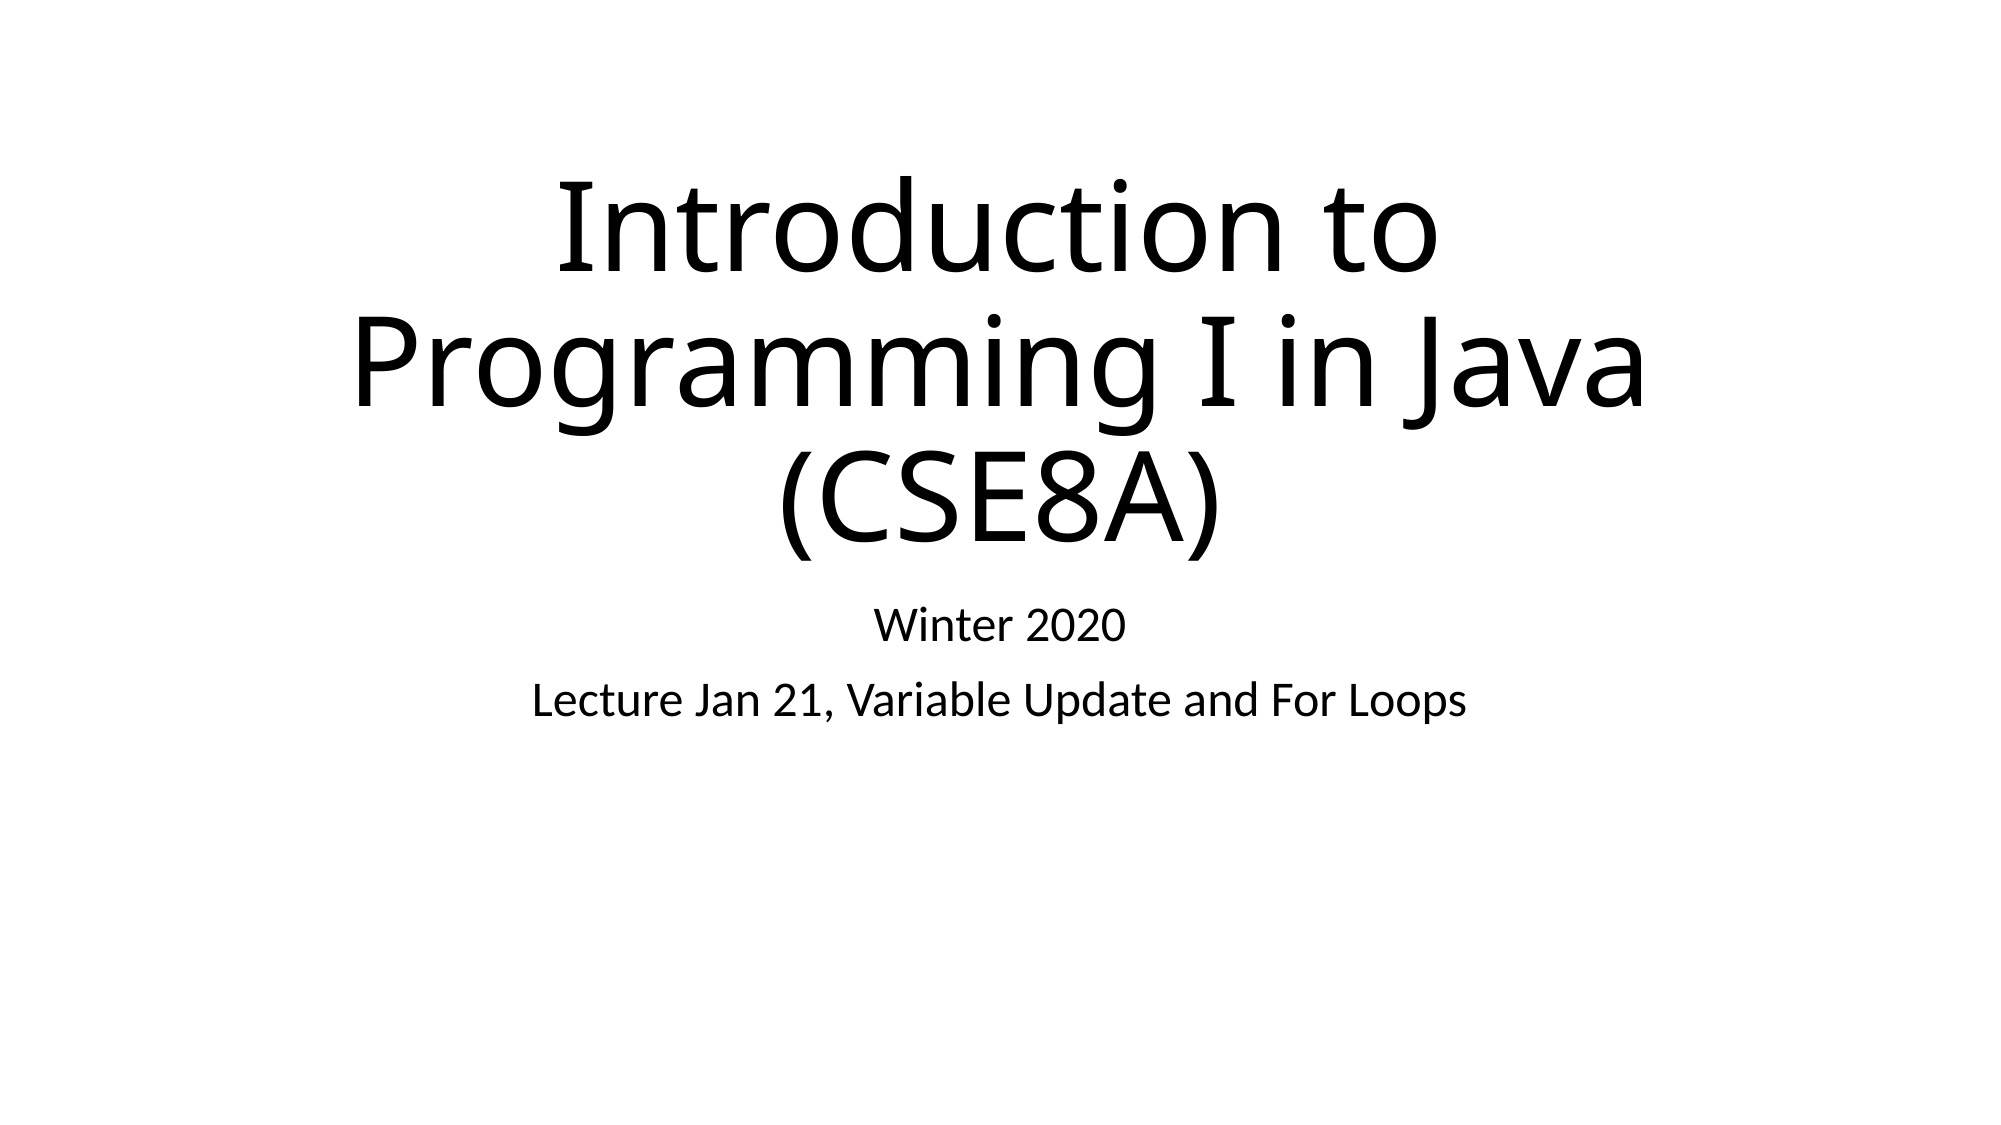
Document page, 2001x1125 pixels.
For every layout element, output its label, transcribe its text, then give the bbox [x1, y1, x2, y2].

title Introduction to Programming I in Java (CSE8A) [249, 184, 1750, 576]
subtitle Winter 2020 Lecture Jan 21, Variable Update and For Loops [249, 590, 1750, 863]
